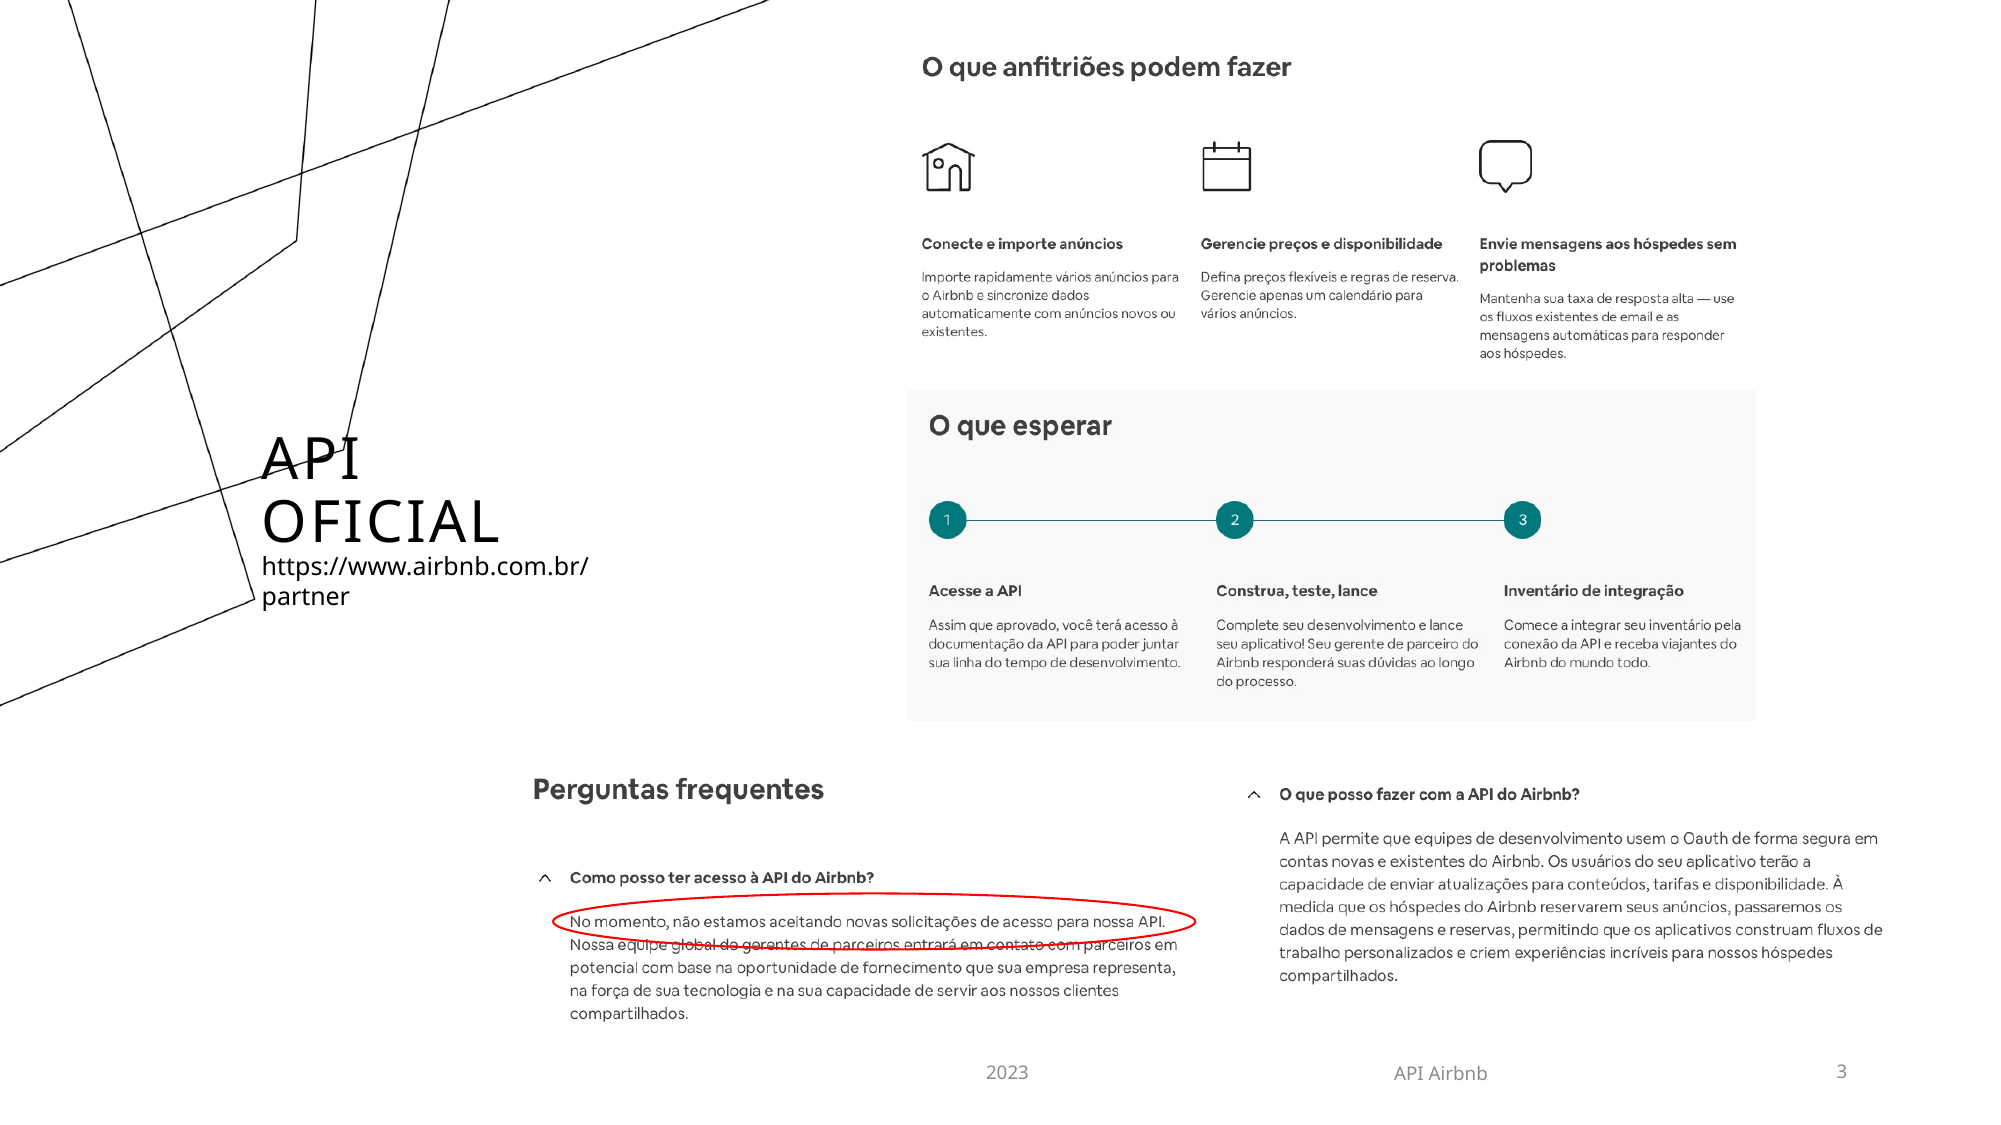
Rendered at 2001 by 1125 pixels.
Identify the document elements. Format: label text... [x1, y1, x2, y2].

footer API Airbnb [1174, 1042, 1707, 1103]
slide_number 3 [1755, 1042, 1863, 1103]
picture [1221, 766, 1905, 992]
text_box https://www.airbnb.com.br/partner [246, 543, 658, 618]
picture [0, 0, 803, 720]
picture [512, 757, 1196, 1030]
title Api oficial [246, 453, 630, 543]
picture [875, 30, 1766, 721]
slide_number 2023 [971, 1041, 1127, 1102]
